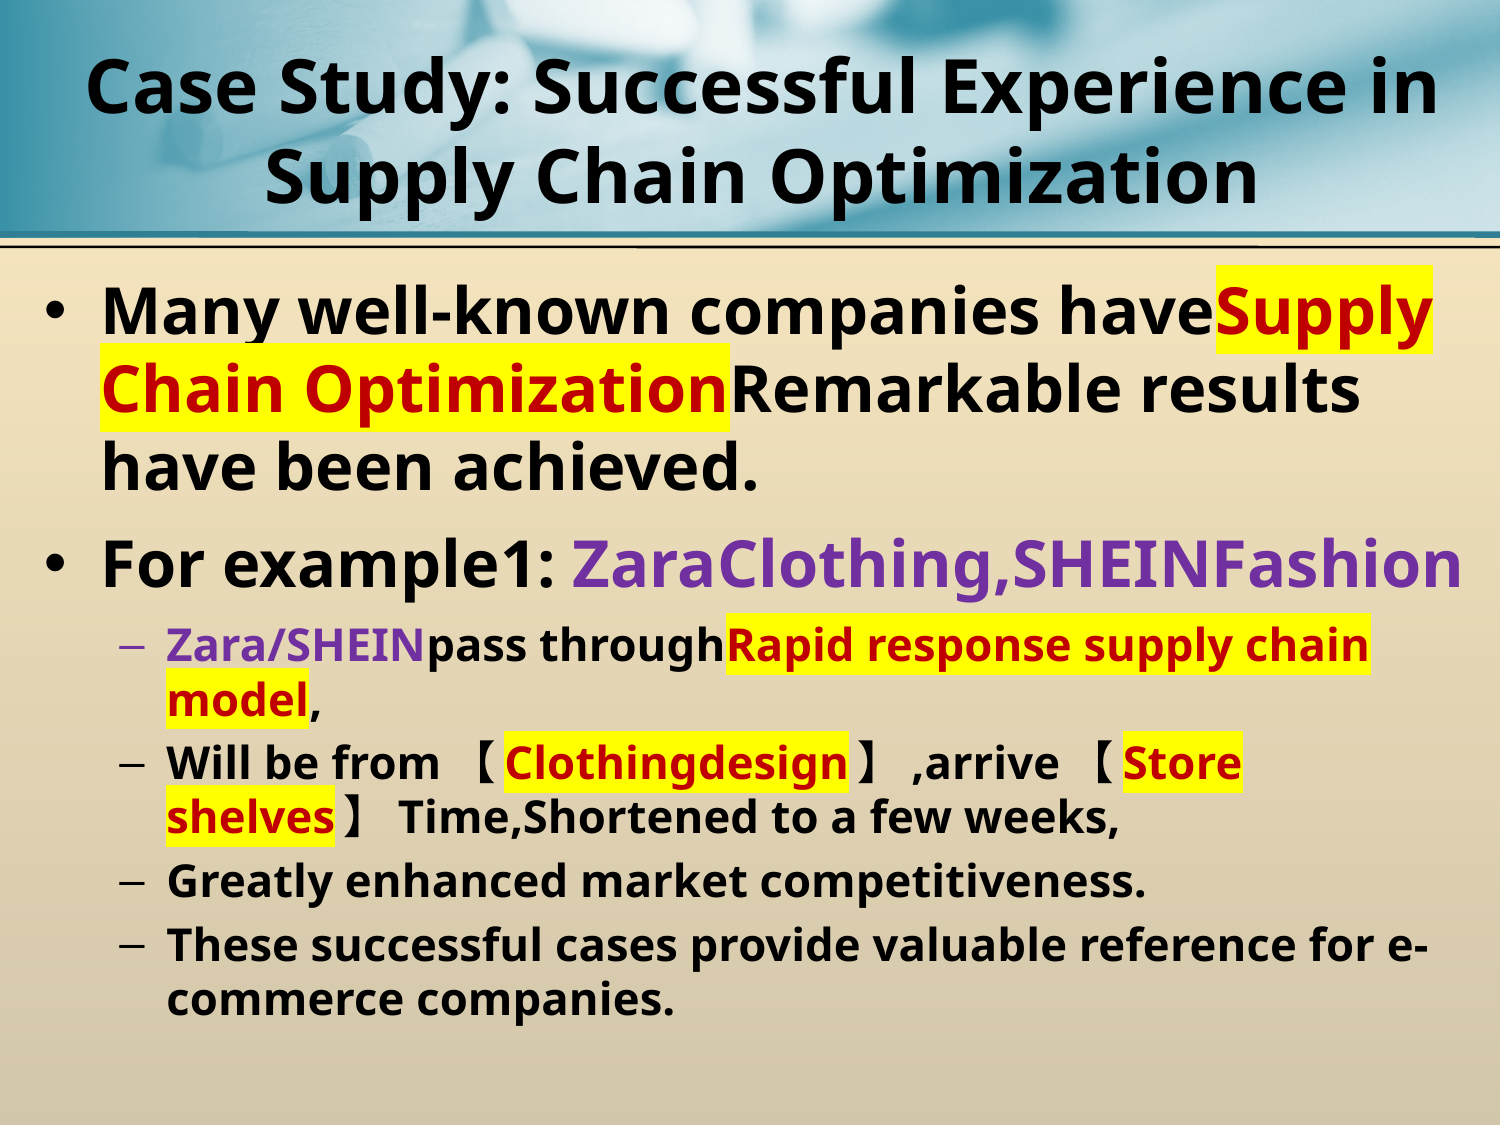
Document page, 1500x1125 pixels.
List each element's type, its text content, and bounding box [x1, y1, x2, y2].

list Many well-known companies haveSupply Chain OptimizationRemarkable results have been achieved. For example1: ZaraClothing,SHEINFashion Zara/SHEINpass throughRapid response supply chain model, Will be from【Clothingdesign】,arrive【Store shelves】Time,Shortened to a few weeks, Greatly enhanced market competitiveness. These successful cases provide valuable reference for e-commerce companies. [29, 262, 1481, 1103]
title Case Study: Successful Experience in Supply Chain Optimization [45, 24, 1481, 233]
